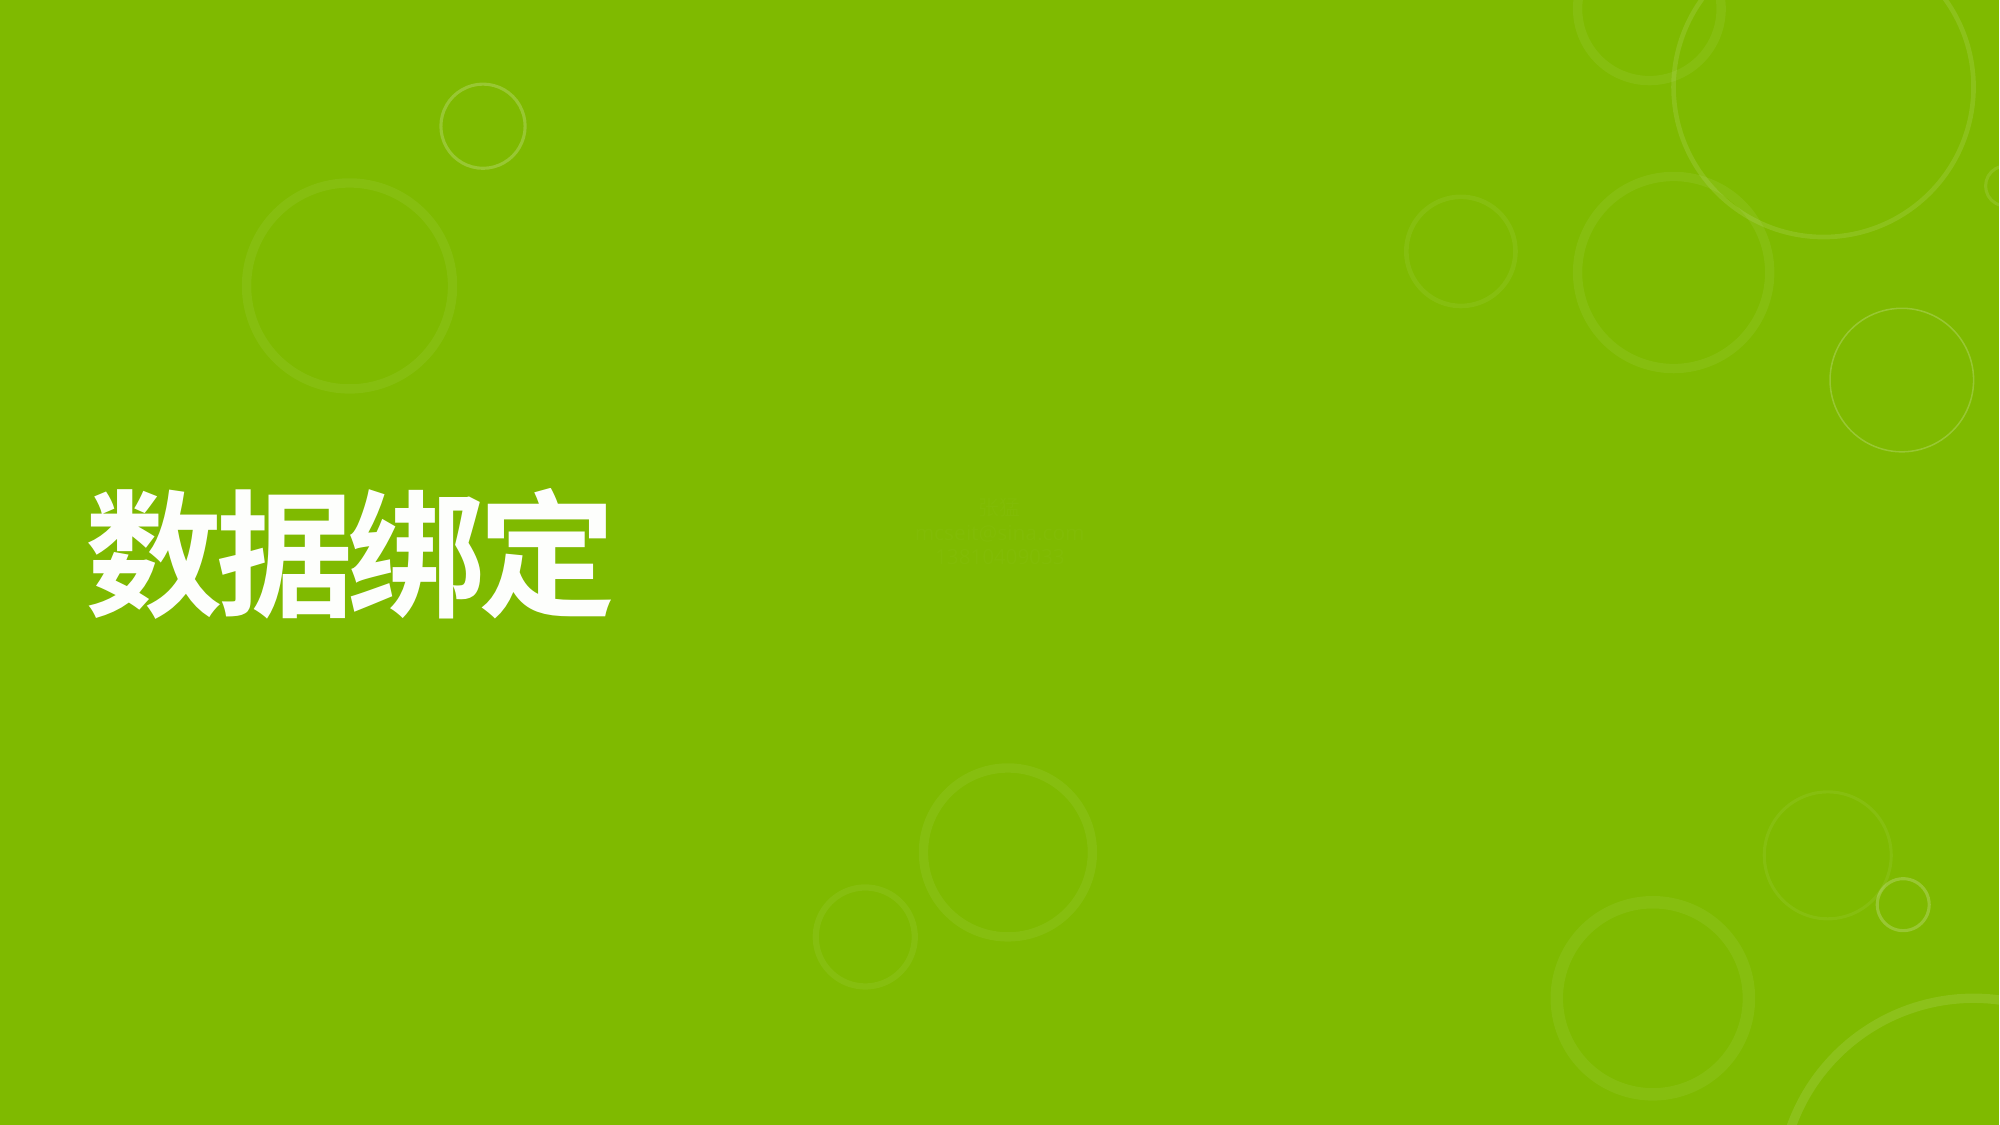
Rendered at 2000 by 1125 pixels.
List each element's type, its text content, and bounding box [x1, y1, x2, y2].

title 数据绑定 [85, 487, 1914, 638]
